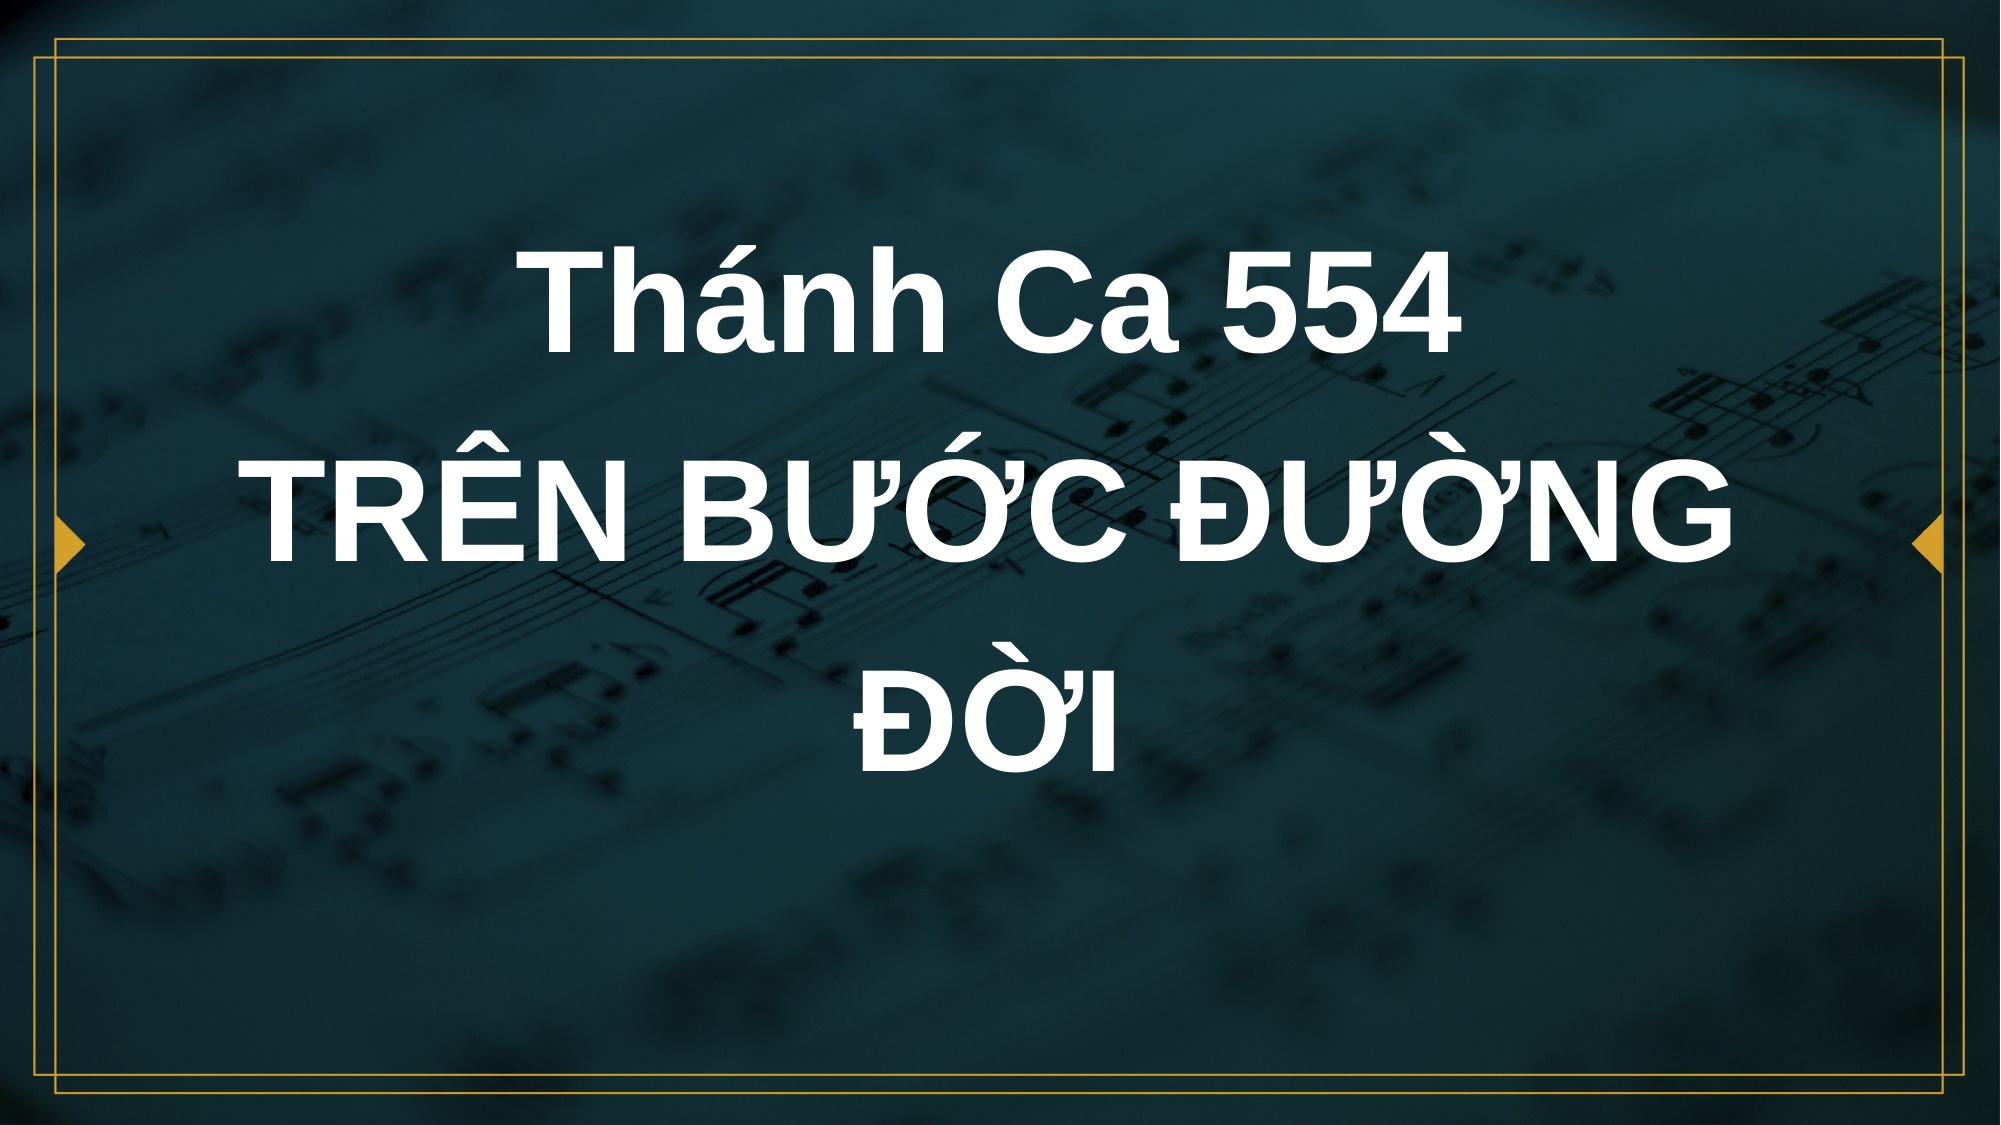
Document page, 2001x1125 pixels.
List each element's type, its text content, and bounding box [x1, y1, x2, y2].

title Thánh Ca 554 TRÊN BƯỚC ĐƯỜNG ĐỜI [103, 151, 1875, 821]
picture [0, 0, 2000, 1125]
